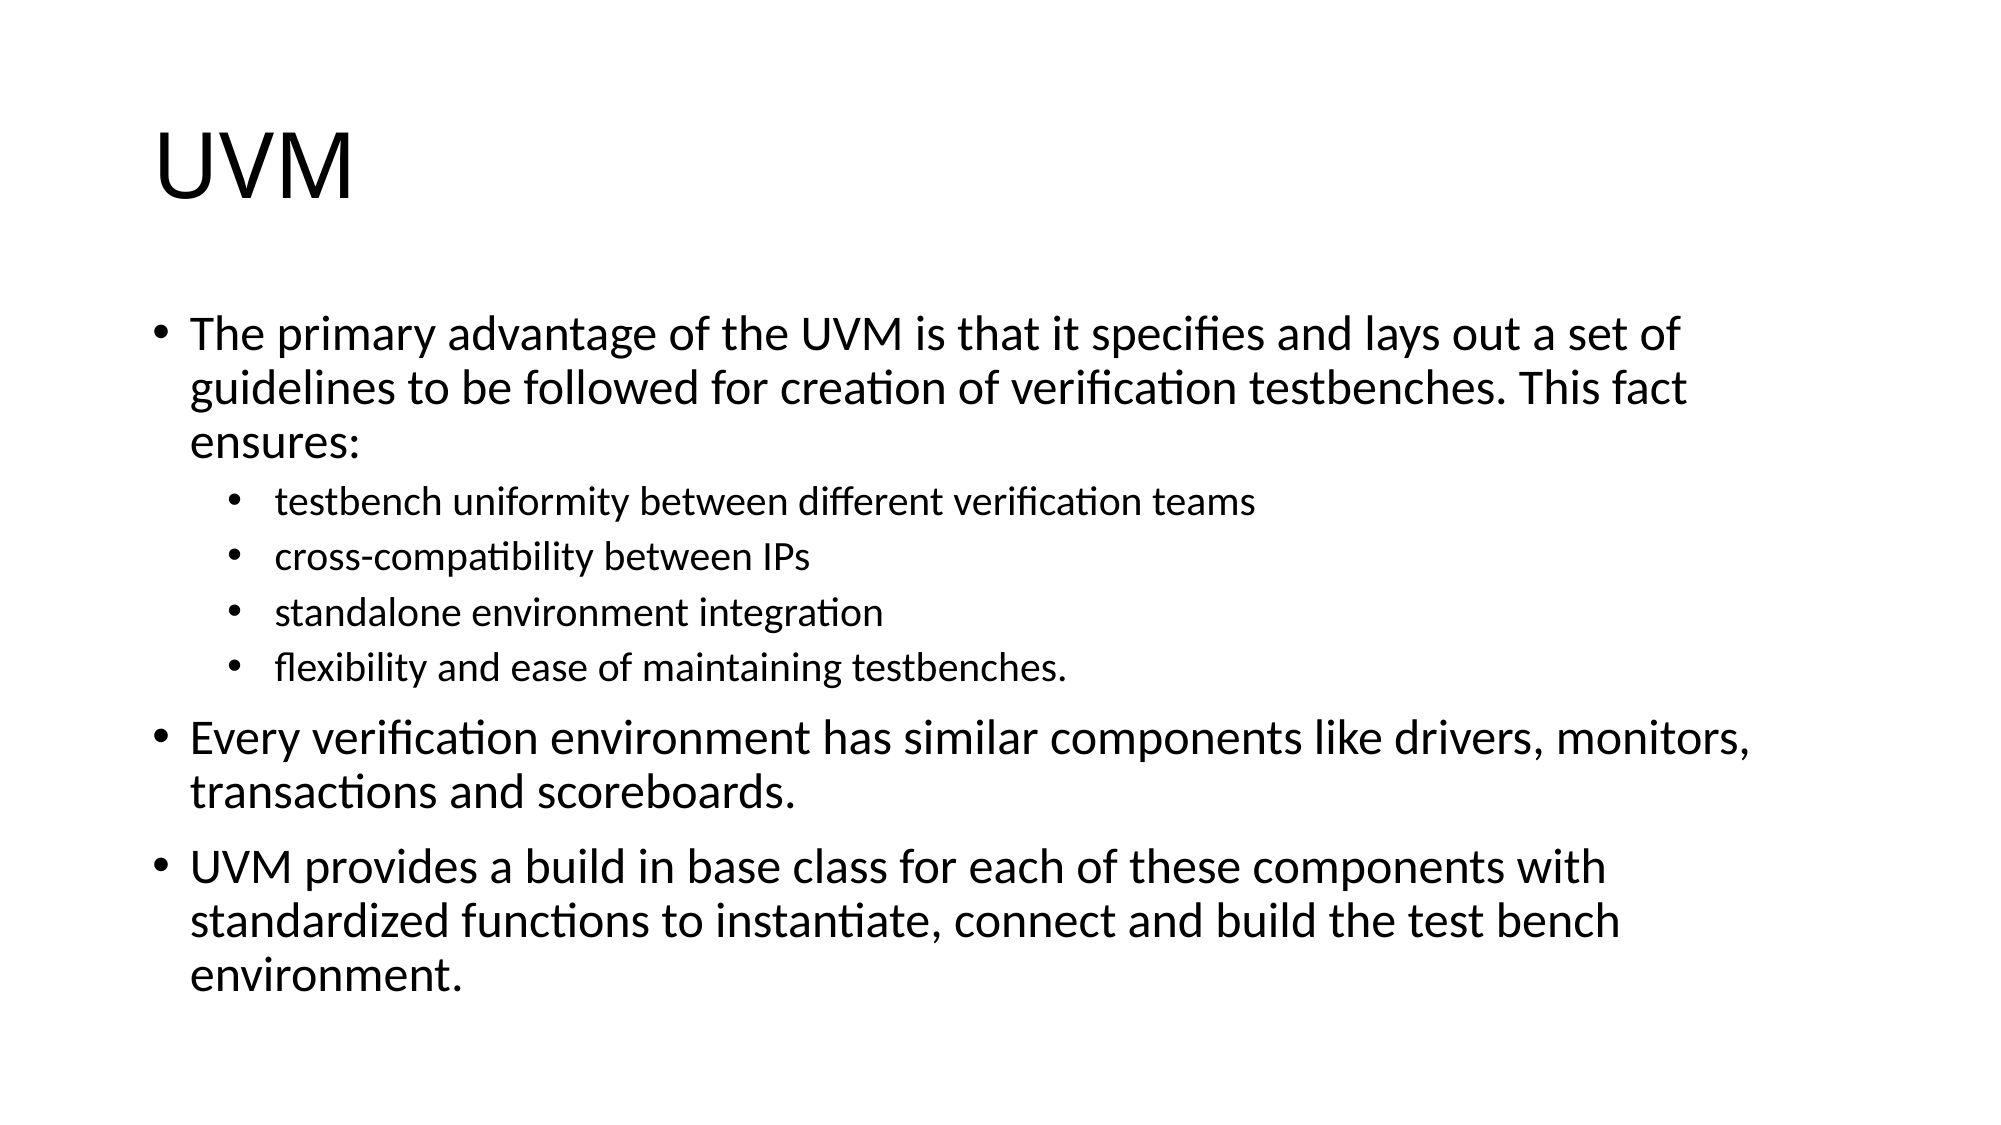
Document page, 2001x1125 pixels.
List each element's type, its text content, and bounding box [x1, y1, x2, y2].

list The primary advantage of the UVM is that it specifies and lays out a set of guidelines to be followed for creation of verification testbenches. This fact ensures: testbench uniformity between different verification teams cross-compatibility between IPs standalone environment integration flexibility and ease of maintaining testbenches. Every verification environment has similar components like drivers, monitors, transactions and scoreboards. UVM provides a build in base class for each of these components with standardized functions to instantiate, connect and build the test bench environment. [137, 299, 1863, 1014]
title UVM [137, 59, 1863, 278]
